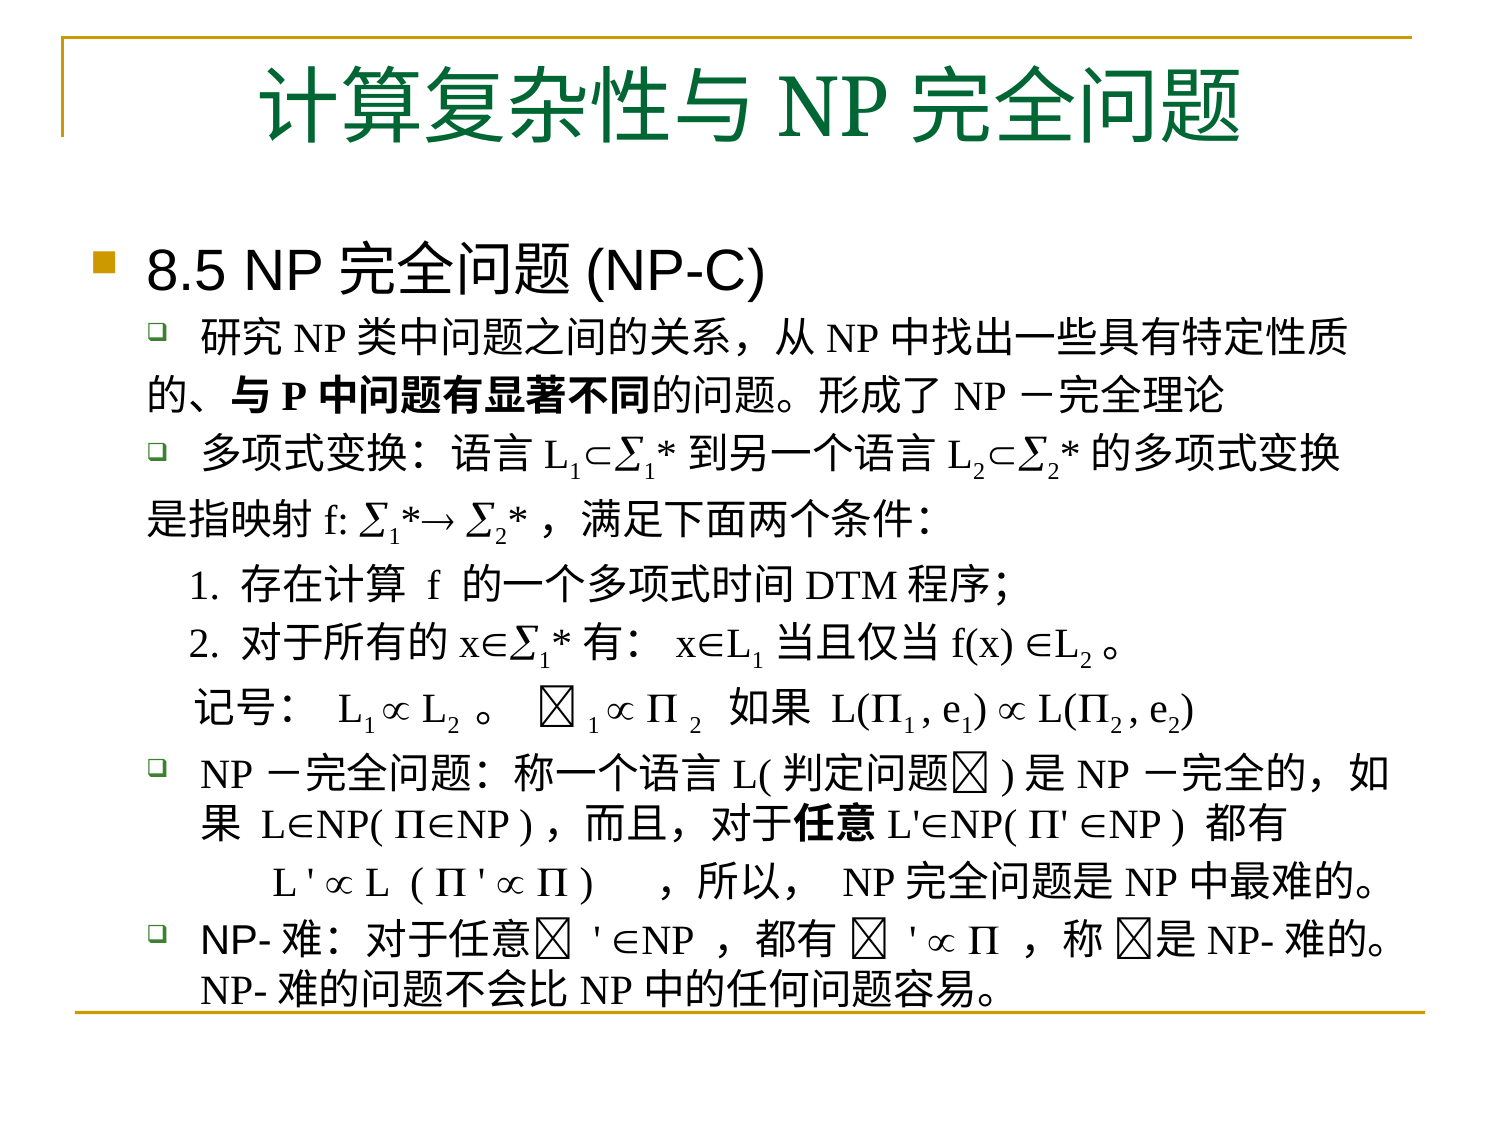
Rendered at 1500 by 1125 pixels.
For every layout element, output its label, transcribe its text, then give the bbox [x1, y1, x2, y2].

list 8.5 NP完全问题(NP-C) 研究NP类中问题之间的关系，从NP中找出一些具有特定性质 的、与P中问题有显著不同的问题。形成了NP－完全理论 多项式变换：语言L11*到另一个语言L22*的多项式变换 是指映射f: 1* 2*，满足下面两个条件： 1. 存在计算 f 的一个多项式时间DTM程序； 2. 对于所有的x1*有：xL1当且仅当f(x) L2。 记号： L1  L2 。 1   2 如果 L(1 , e1)  L(2 , e2) NP－完全问题：称一个语言L(判定问题)是NP－完全的，如果 LNP( NP )，而且，对于任意L'NP( ' NP ) 都有 L '  L (  '   ) ，所以， NP完全问题是NP中最难的。 NP-难：对于任意 ' NP ，都有  '   ，称 是NP-难的。NP-难的问题不会比NP中的任何问题容易。 [74, 224, 1426, 1009]
title 计算复杂性与NP完全问题 [74, 45, 1426, 224]
